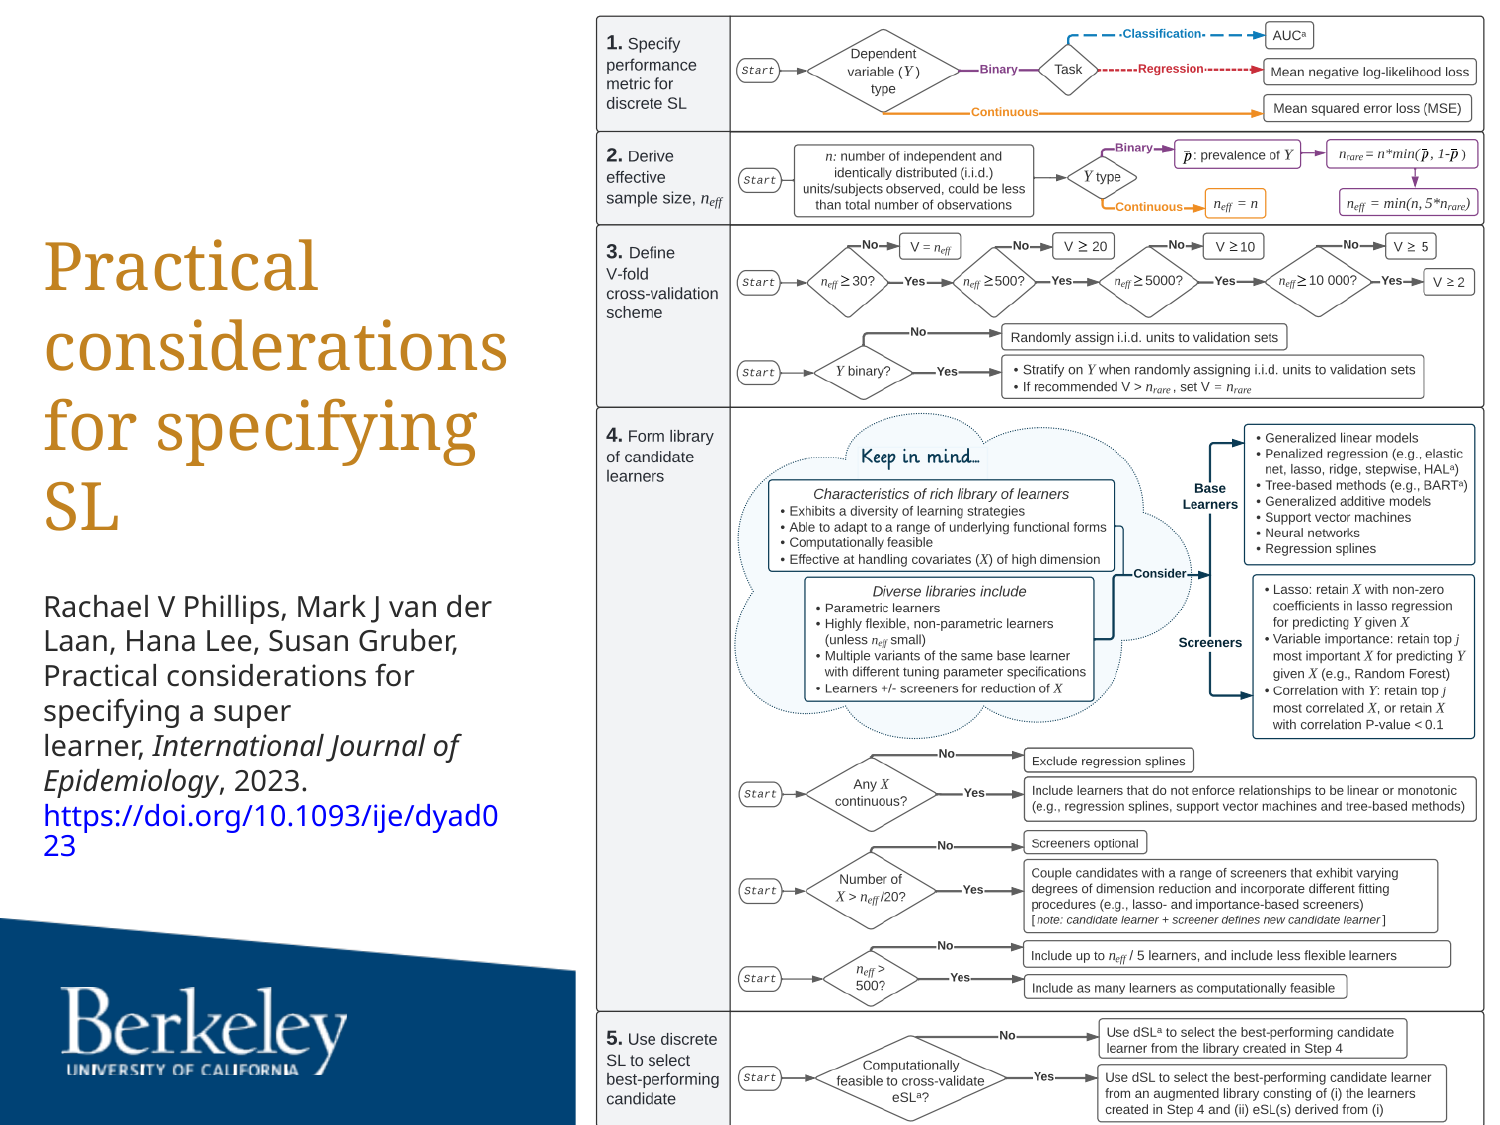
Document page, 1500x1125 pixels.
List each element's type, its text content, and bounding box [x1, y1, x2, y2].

title Practical considerations for specifying SL [28, 205, 554, 563]
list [575, 0, 1500, 1125]
text_box Rachael V Phillips, Mark J van der Laan, Hana Lee, Susan Gruber, Practical considerations for specifying a super learner, International Journal of Epidemiology, 2023. https://doi.org/10.1093/ije/dyad023 [28, 580, 515, 845]
